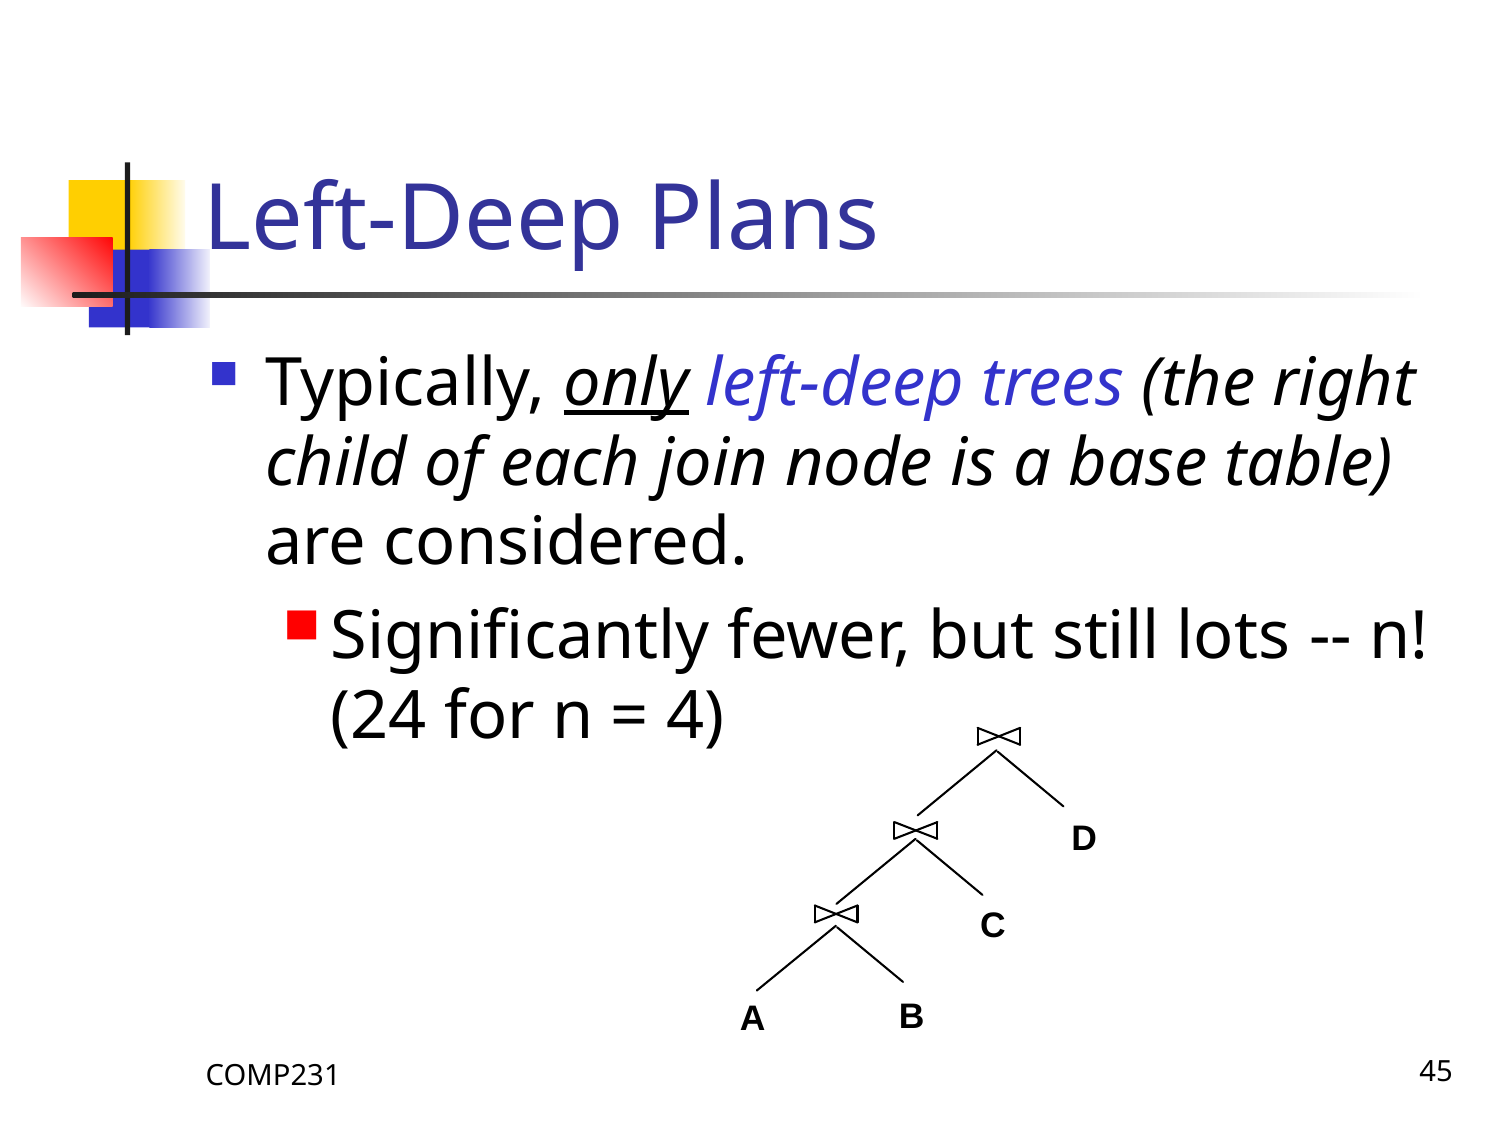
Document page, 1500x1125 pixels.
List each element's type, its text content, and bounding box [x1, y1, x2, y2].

text_box A [724, 987, 781, 1045]
list Typically, only left-deep trees (the right child of each join node is a base table) are considered. Significantly fewer, but still lots -- n! (24 for n = 4) [193, 331, 1469, 1006]
slide_number COMP231 [190, 1024, 504, 1100]
text_box D [1056, 807, 1112, 865]
text_box C [965, 894, 1021, 952]
title Left-Deep Plans [188, 35, 1468, 275]
text_box B [883, 985, 940, 1043]
slide_number 45 [1155, 1024, 1468, 1100]
